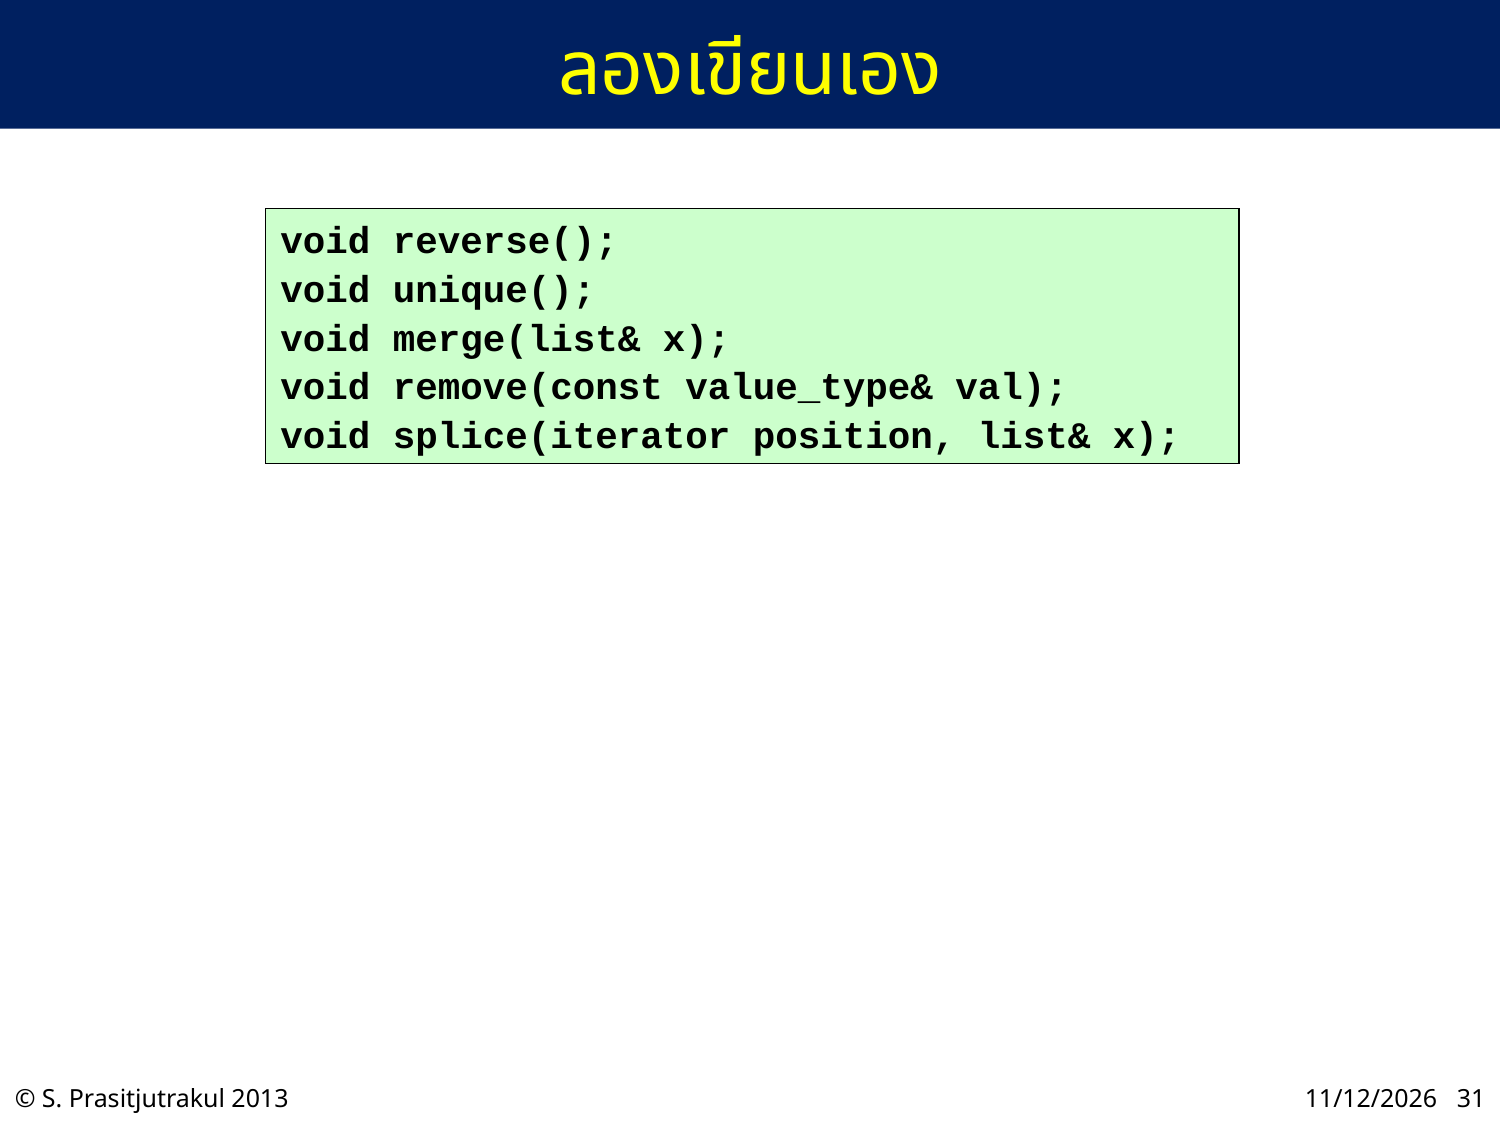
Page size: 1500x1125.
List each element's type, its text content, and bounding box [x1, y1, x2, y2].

text_box void reverse(); void unique(); void merge(list& x); void remove(const value_type& val); void splice(iterator position, list& x); [265, 208, 1239, 464]
title ลองเขียนเอง [112, 1, 1388, 128]
